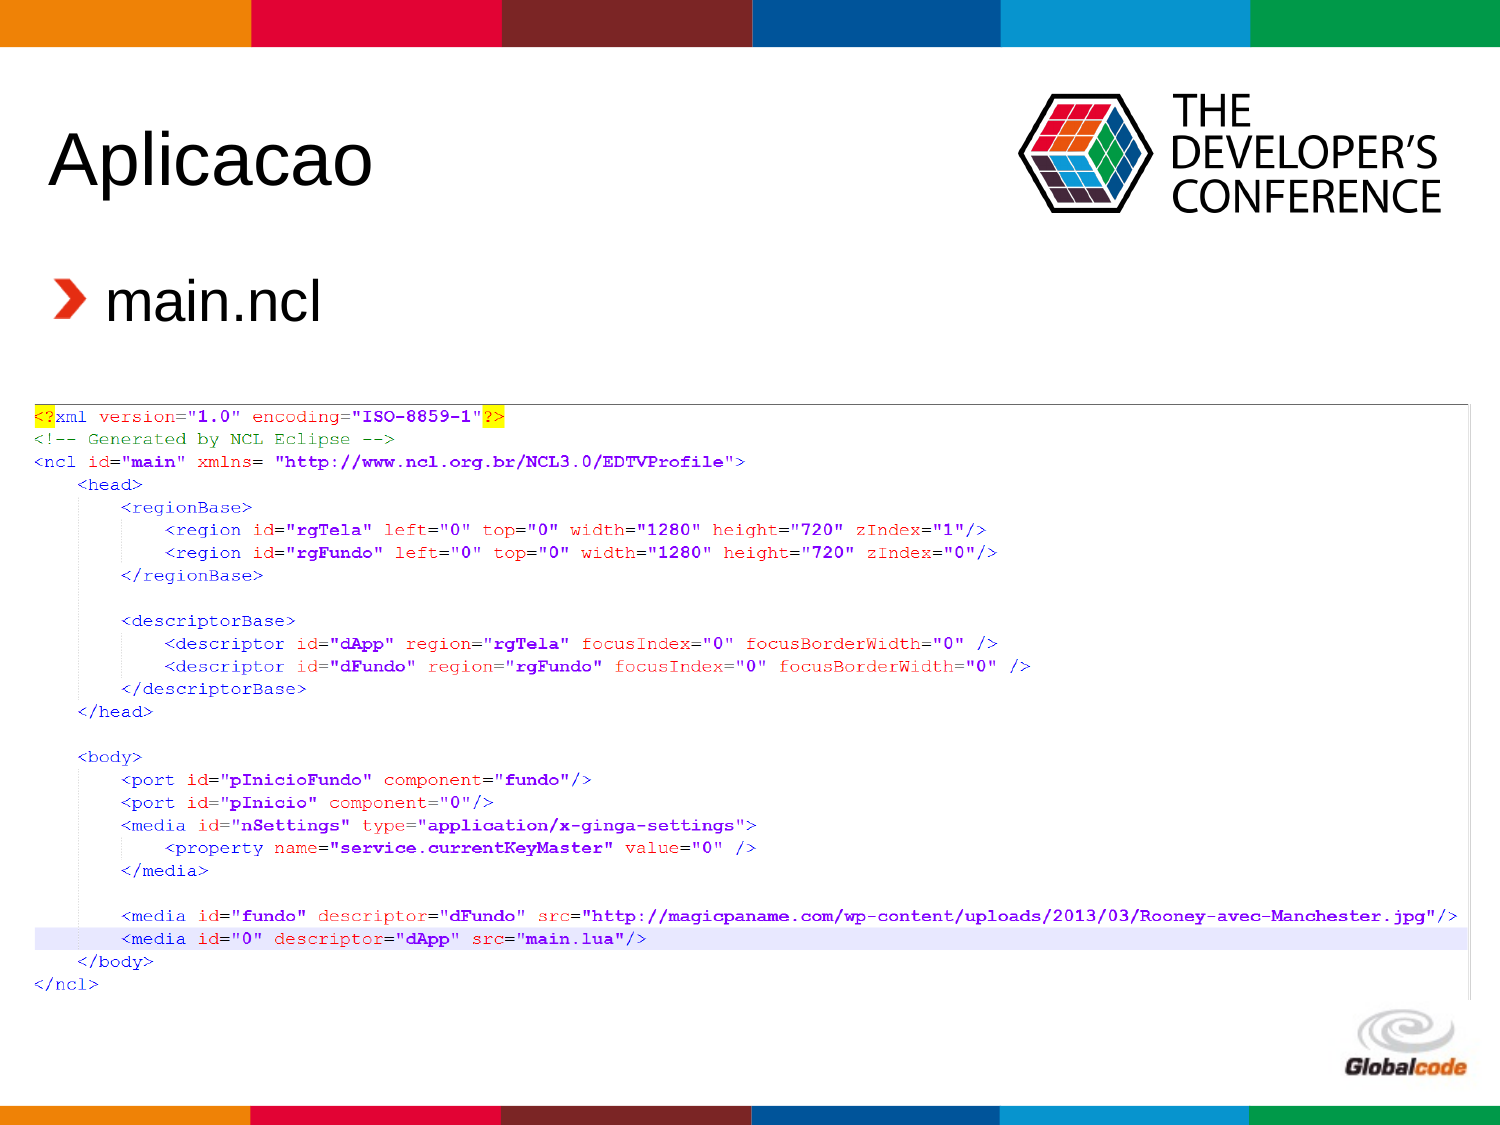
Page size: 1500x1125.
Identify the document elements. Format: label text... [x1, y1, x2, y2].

picture [34, 403, 1486, 1105]
picture [48, 277, 90, 319]
title Aplicacao [40, 54, 975, 254]
list main.ncl [40, 1000, 1460, 1125]
list main.ncl [40, 254, 1460, 403]
picture [998, 74, 1459, 232]
